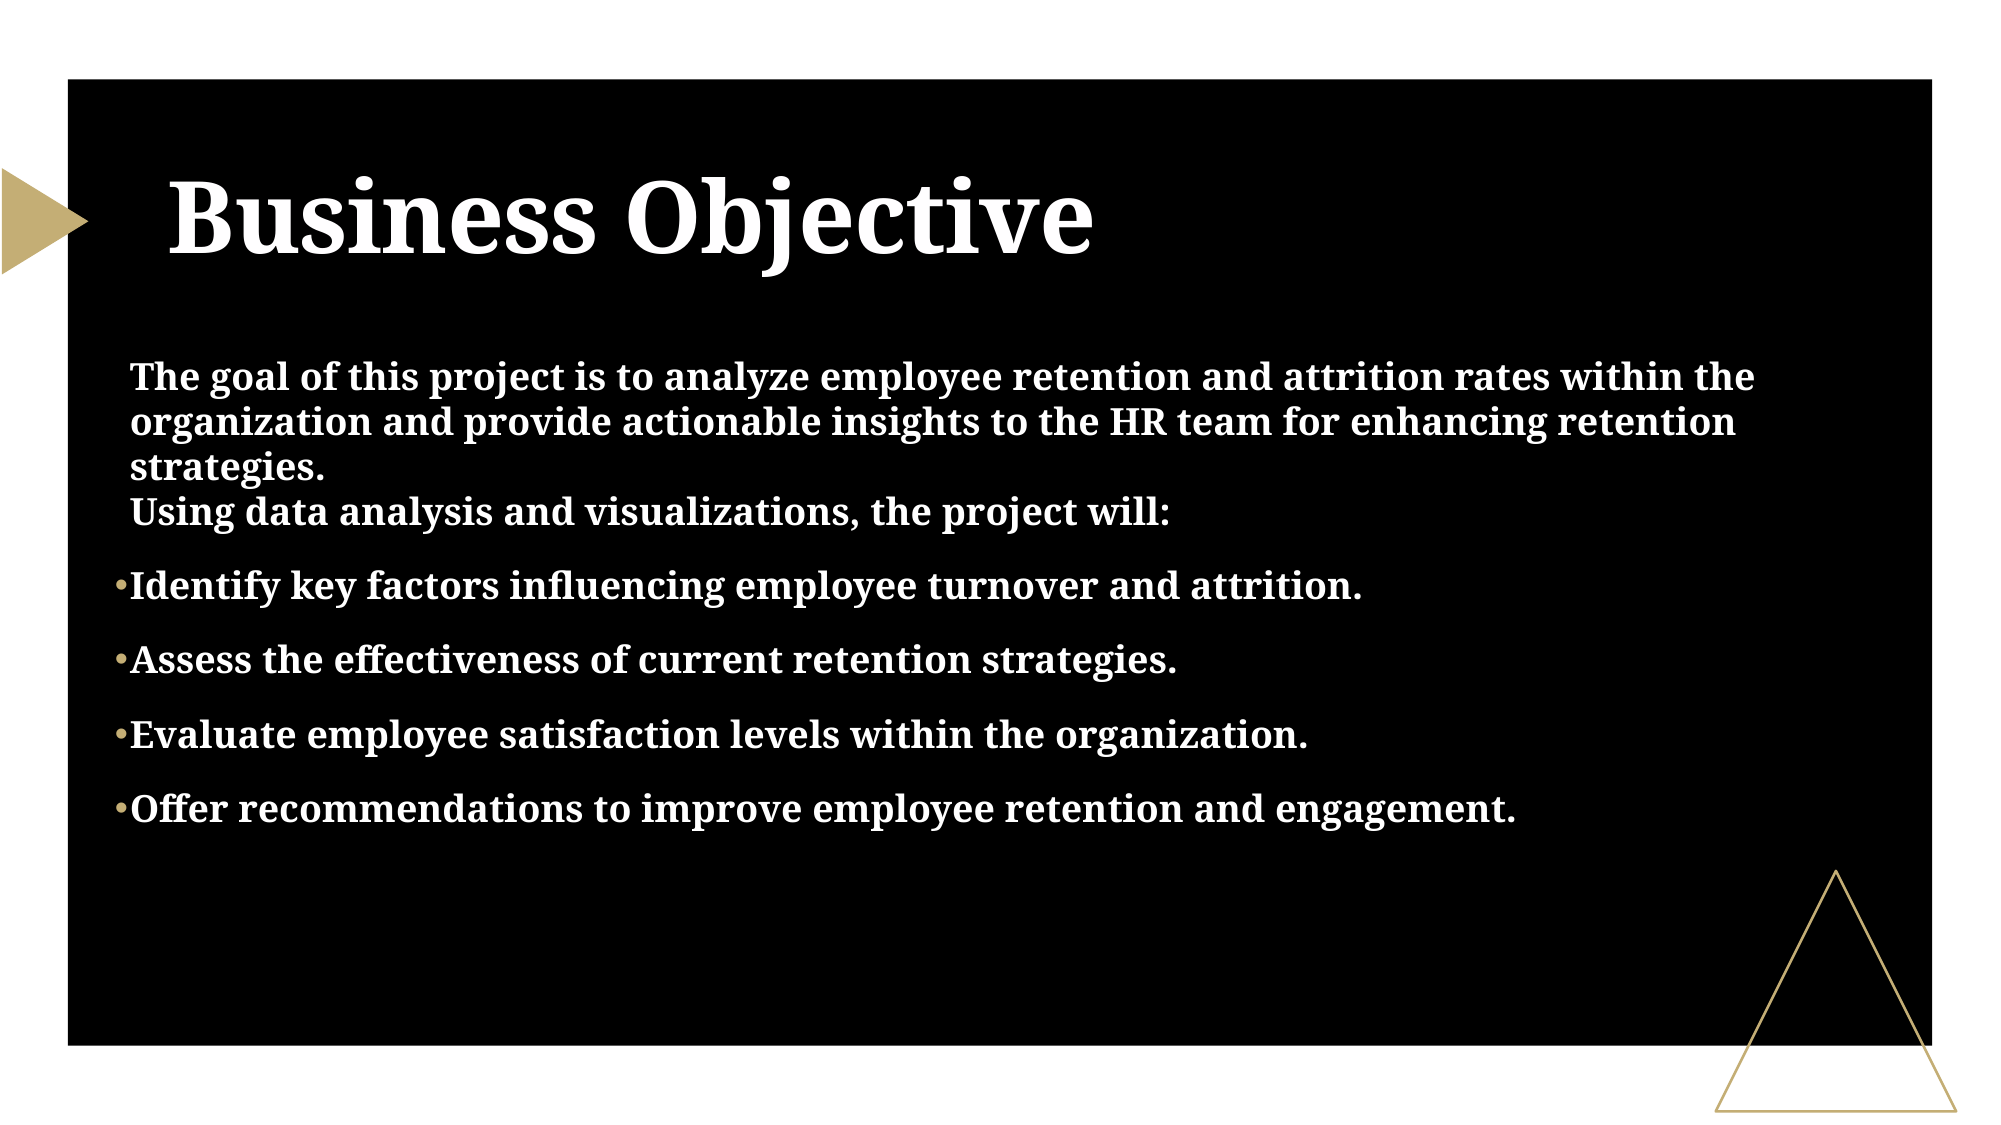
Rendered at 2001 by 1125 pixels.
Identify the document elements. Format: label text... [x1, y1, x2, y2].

title Business Objective [152, 146, 1868, 296]
text_box The goal of this project is to analyze employee retention and attrition rates within the organization and provide actionable insights to the HR team for enhancing retention strategies. Using data analysis and visualizations, the project will: Identify key factors influencing employee turnover and attrition. Assess the effectiveness of current retention strategies. Evaluate employee satisfaction levels within the organization. Offer recommendations to improve employee retention and engagement. [99, 345, 1833, 1006]
